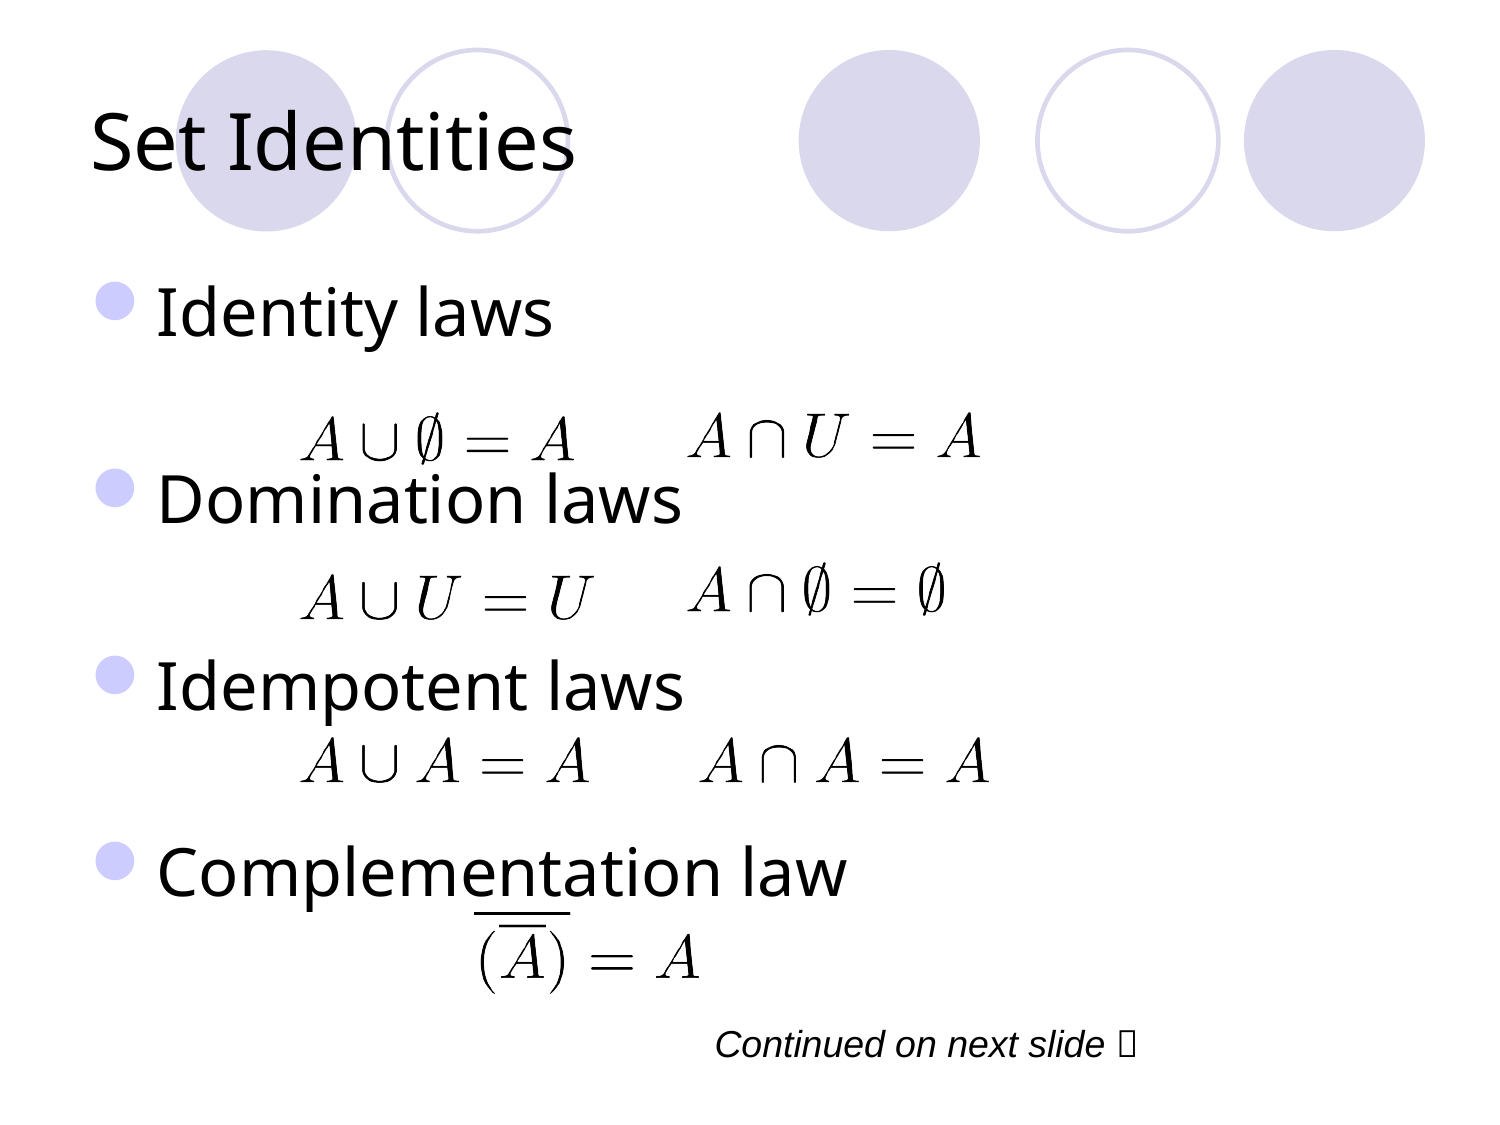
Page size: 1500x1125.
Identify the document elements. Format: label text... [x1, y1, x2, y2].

list Identity laws Domination laws Idempotent laws Complementation law [75, 262, 1425, 1006]
picture [687, 562, 945, 616]
picture [687, 412, 980, 458]
text_box Continued on next slide  [699, 1012, 1238, 1073]
picture [699, 737, 989, 783]
picture [299, 412, 574, 466]
title Set Identities [75, 45, 1425, 233]
picture [299, 737, 589, 783]
picture [474, 912, 699, 994]
picture [299, 574, 595, 621]
